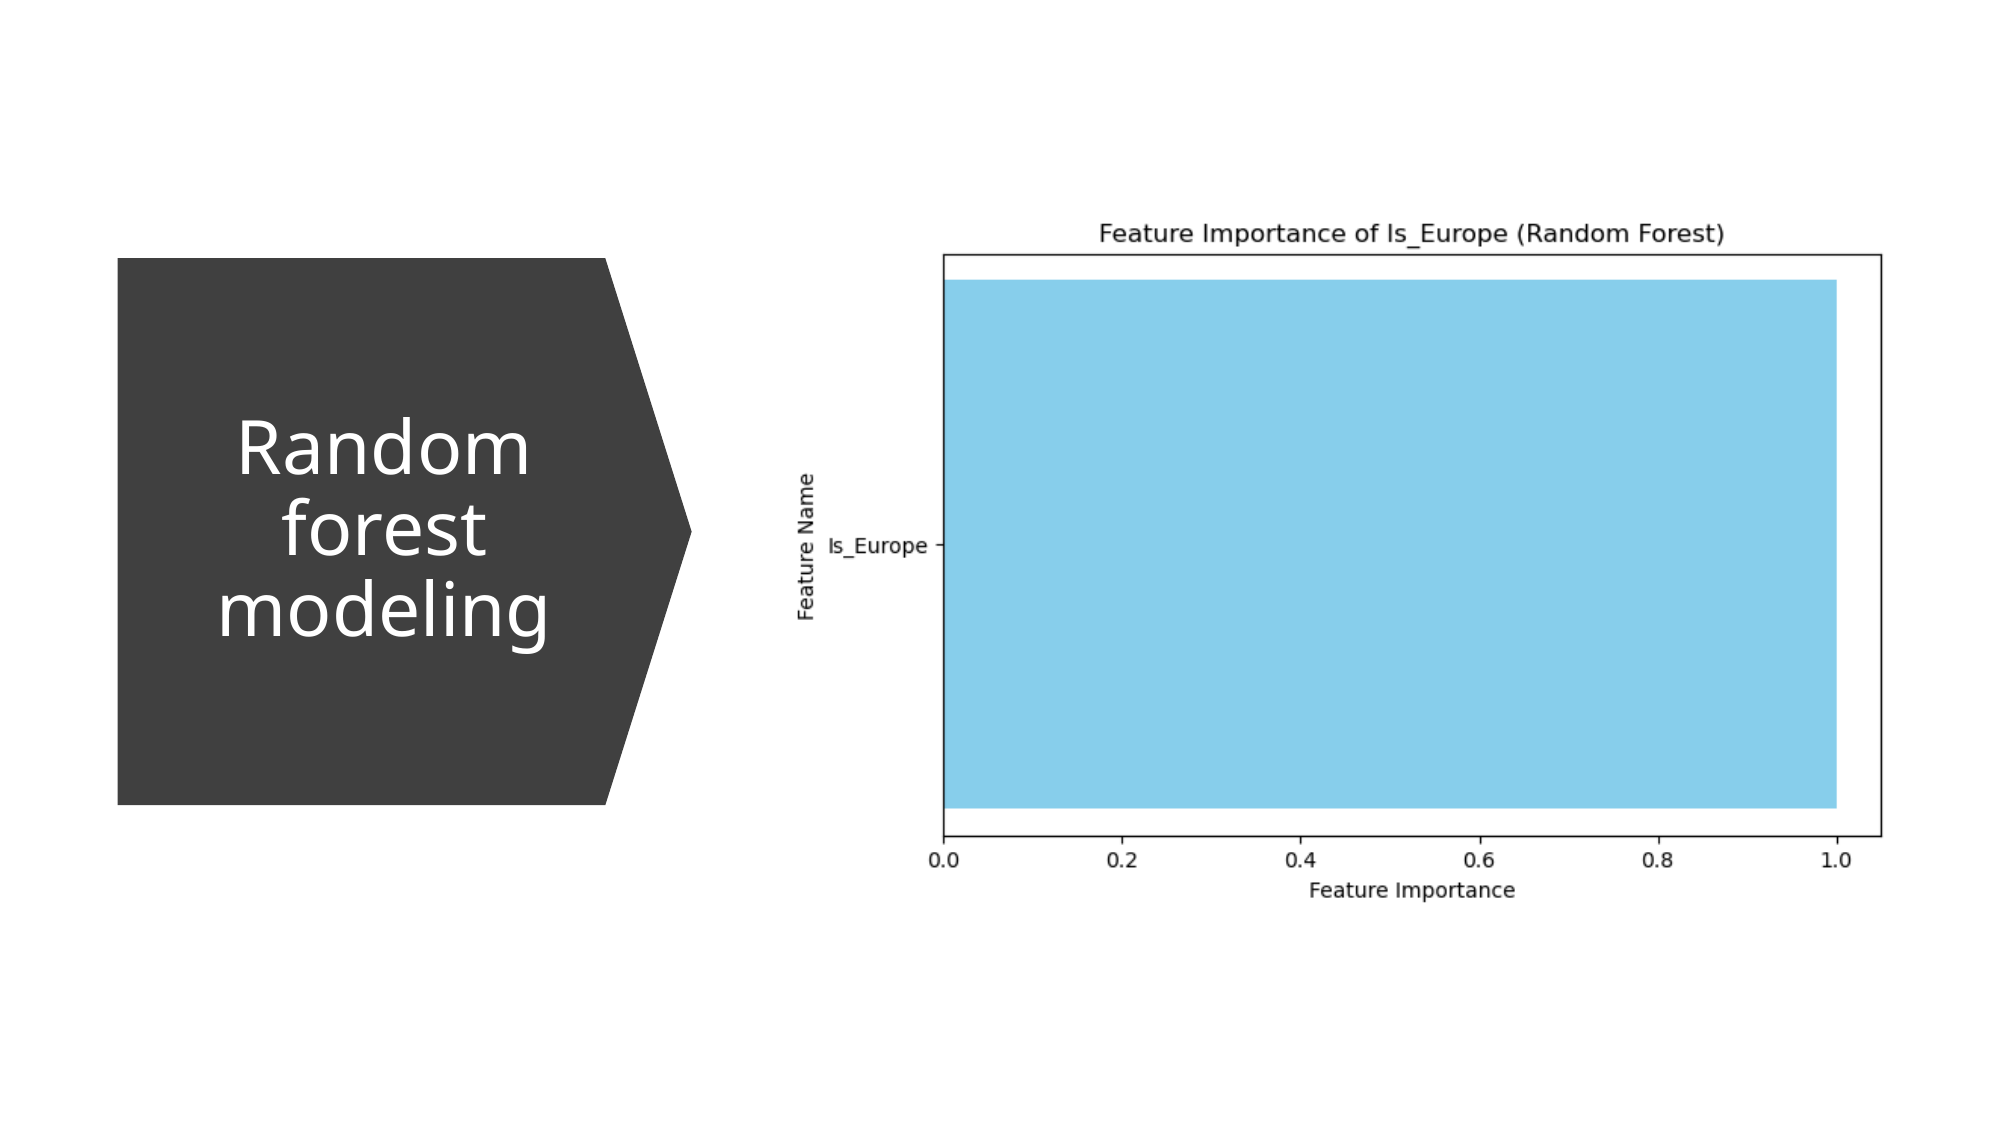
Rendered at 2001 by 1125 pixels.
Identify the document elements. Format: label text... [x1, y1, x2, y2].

title Random forest modeling [168, 322, 601, 741]
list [783, 209, 1896, 916]
text_box [116, 257, 693, 807]
